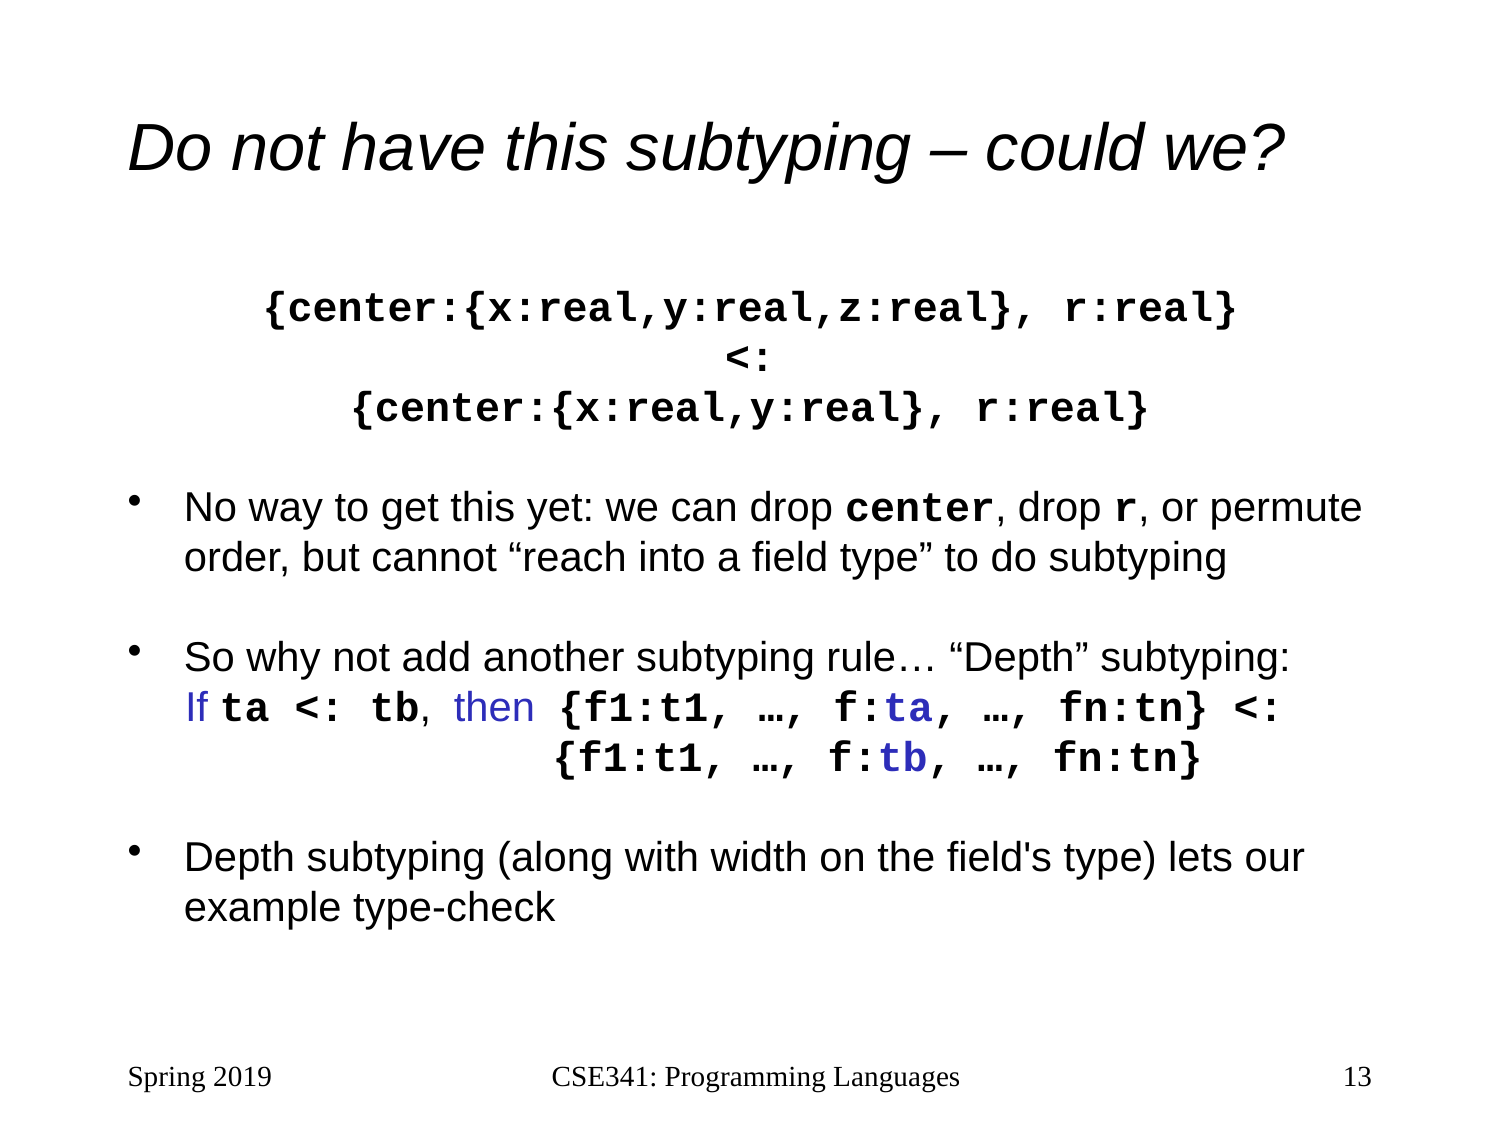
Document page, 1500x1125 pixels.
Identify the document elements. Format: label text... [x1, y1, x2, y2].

title Do not have this subtyping – could we? [112, 49, 1388, 238]
list {center:{x:real,y:real,z:real}, r:real} <: {center:{x:real,y:real}, r:real} No way to get this yet: we can drop center, drop r, or permute order, but cannot “reach into a field type” to do subtyping So why not add another subtyping rule… “Depth” subtyping: If ta <: tb, then {f1:t1, …, f:ta, …, fn:tn} <: {f1:t1, …, f:tb, …, fn:tn} Depth subtyping (along with width on the field's type) lets our example type-check [112, 262, 1388, 1001]
footer CSE341: Programming Languages [474, 1049, 1038, 1125]
slide_number Spring 2019 [112, 1049, 426, 1125]
slide_number 13 [1074, 1049, 1388, 1125]
